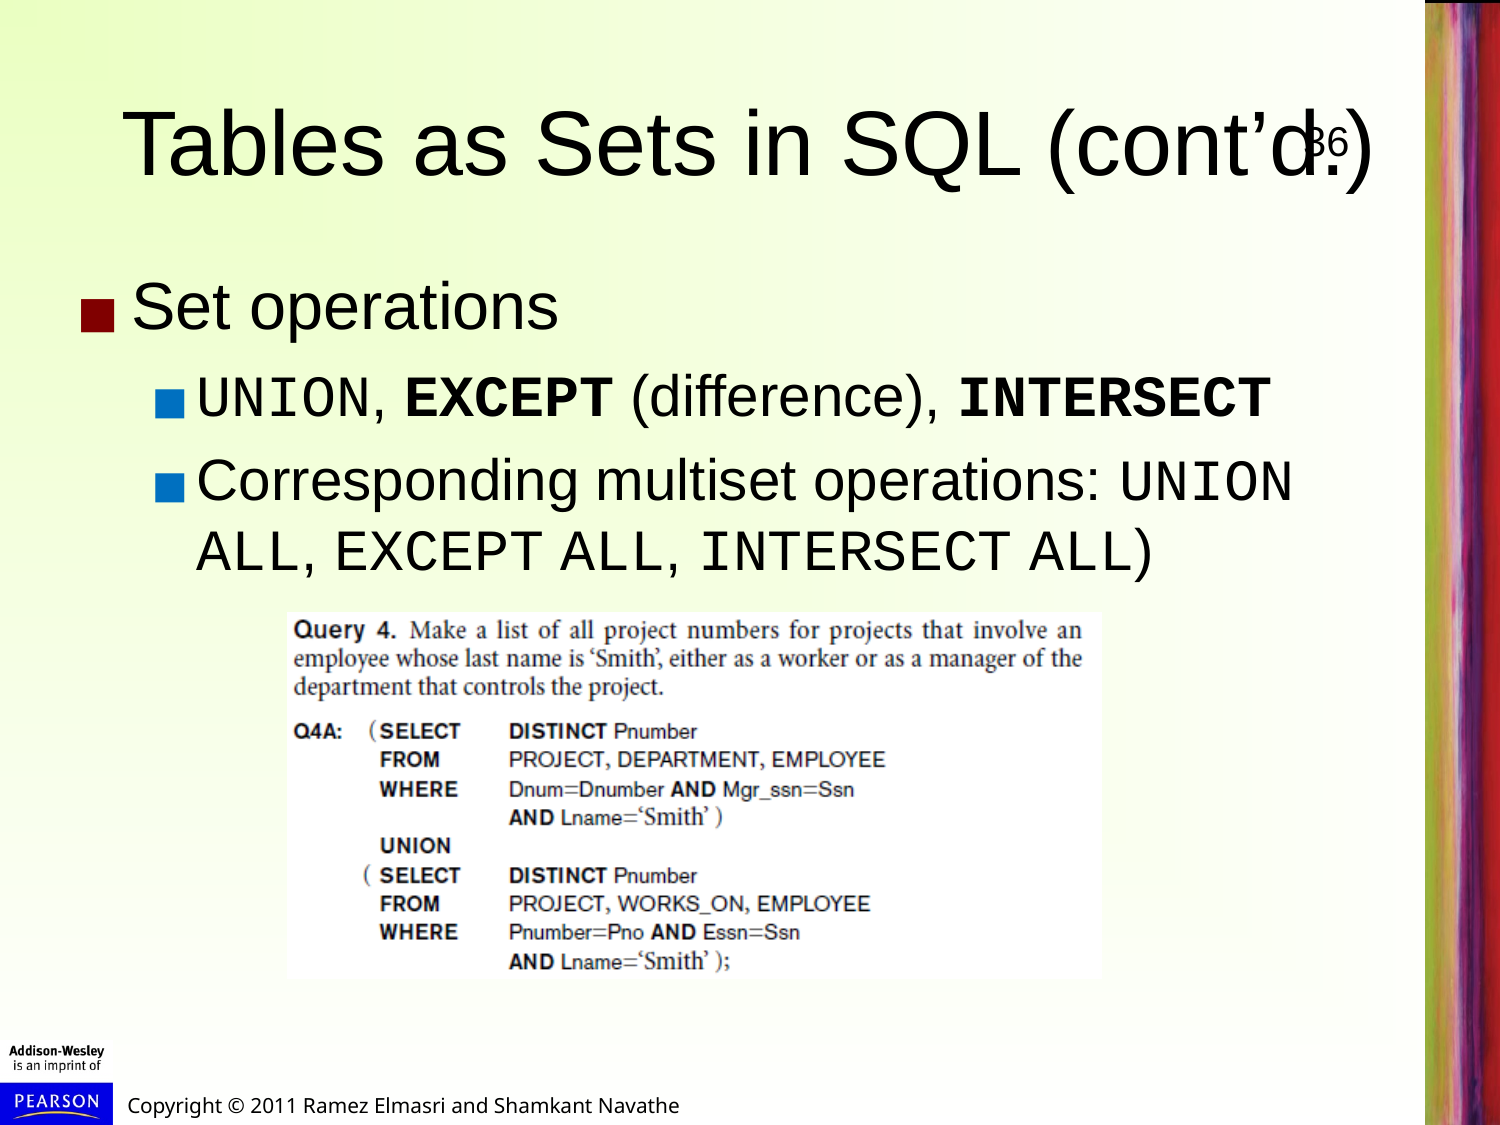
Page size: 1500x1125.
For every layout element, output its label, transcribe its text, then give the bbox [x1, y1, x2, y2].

list Set operations UNION, EXCEPT (difference), INTERSECT Corresponding multiset operations: UNION ALL, EXCEPT ALL, INTERSECT ALL) [75, 263, 1425, 1006]
title Tables as Sets in SQL (cont’d.) [75, 44, 1425, 233]
picture [0, 0, 1500, 1125]
